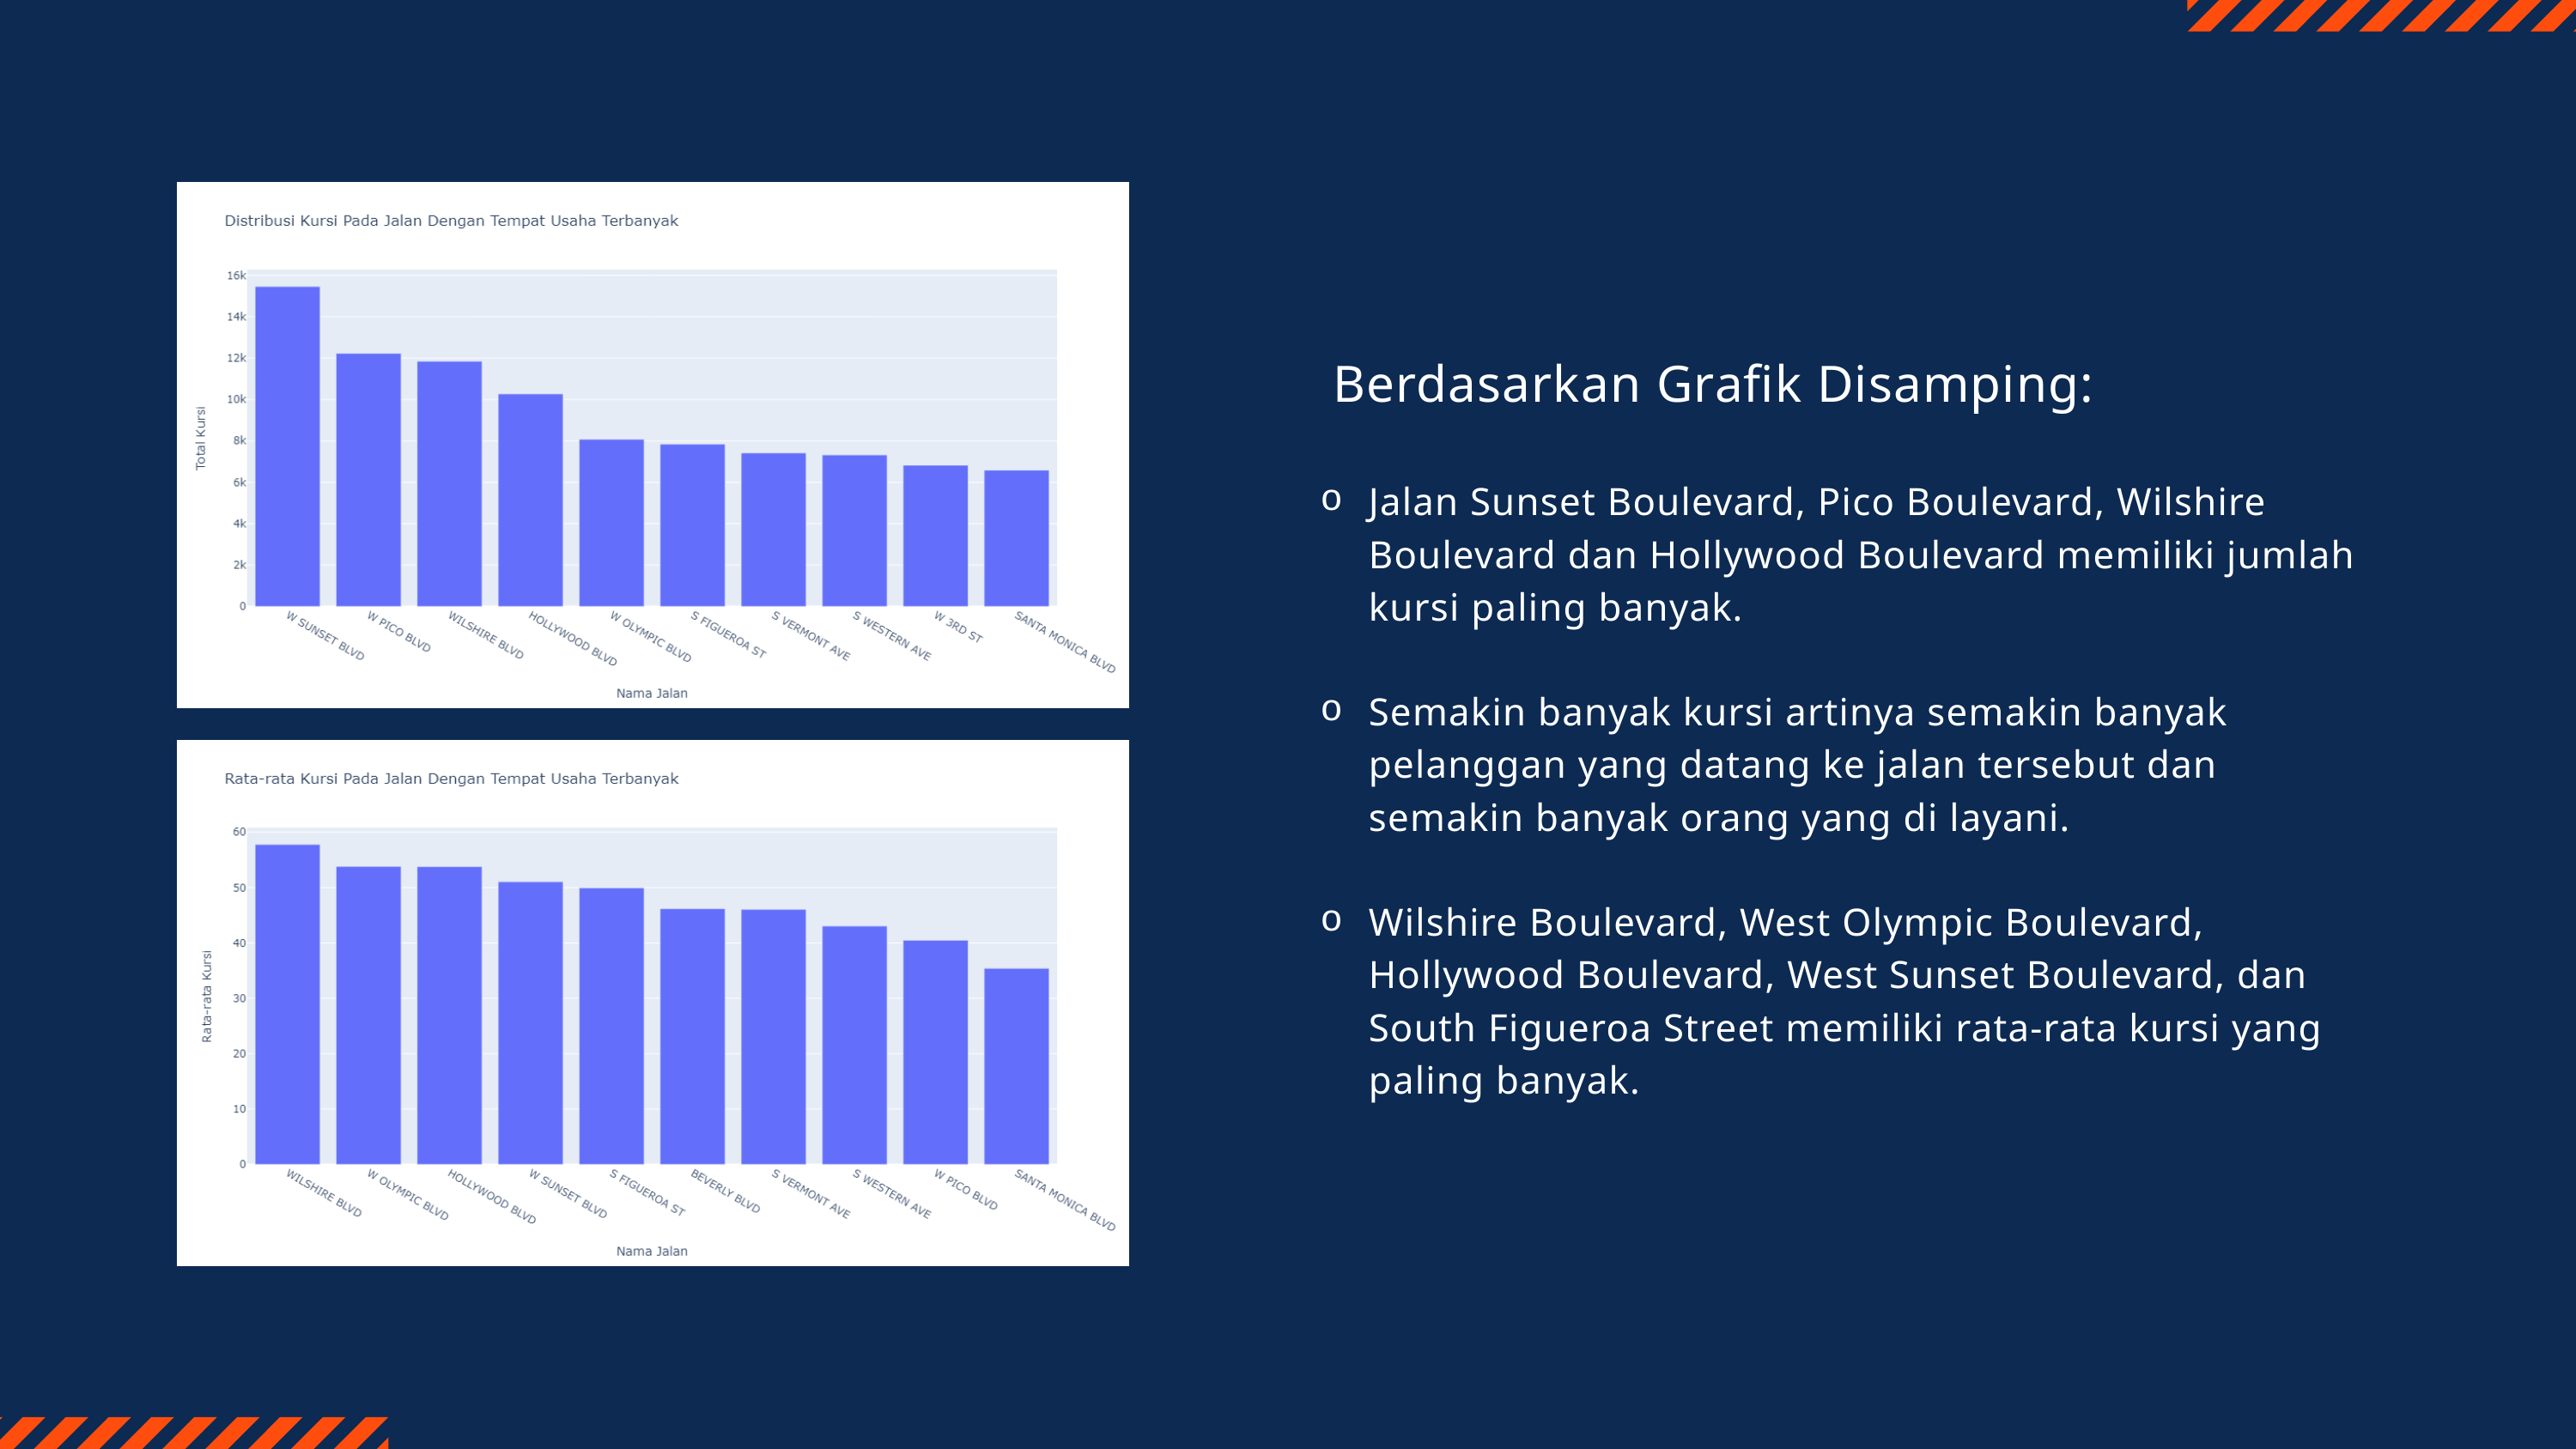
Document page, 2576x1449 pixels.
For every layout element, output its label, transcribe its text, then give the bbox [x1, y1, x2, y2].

text_box Jalan Sunset Boulevard, Pico Boulevard, Wilshire Boulevard dan Hollywood Boulevard memiliki jumlah kursi paling banyak. Semakin banyak kursi artinya semakin banyak pelanggan yang datang ke jalan tersebut dan semakin banyak orang yang di layani. Wilshire Boulevard, West Olympic Boulevard, Hollywood Boulevard, West Sunset Boulevard, dan South Figueroa Street memiliki rata-rata kursi yang paling banyak. [1320, 470, 2372, 1102]
text_box Berdasarkan Grafik Disamping: [1320, 353, 2168, 419]
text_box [0, 1416, 389, 1449]
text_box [2187, 0, 2576, 32]
picture [177, 740, 1129, 1267]
picture [177, 182, 1129, 709]
